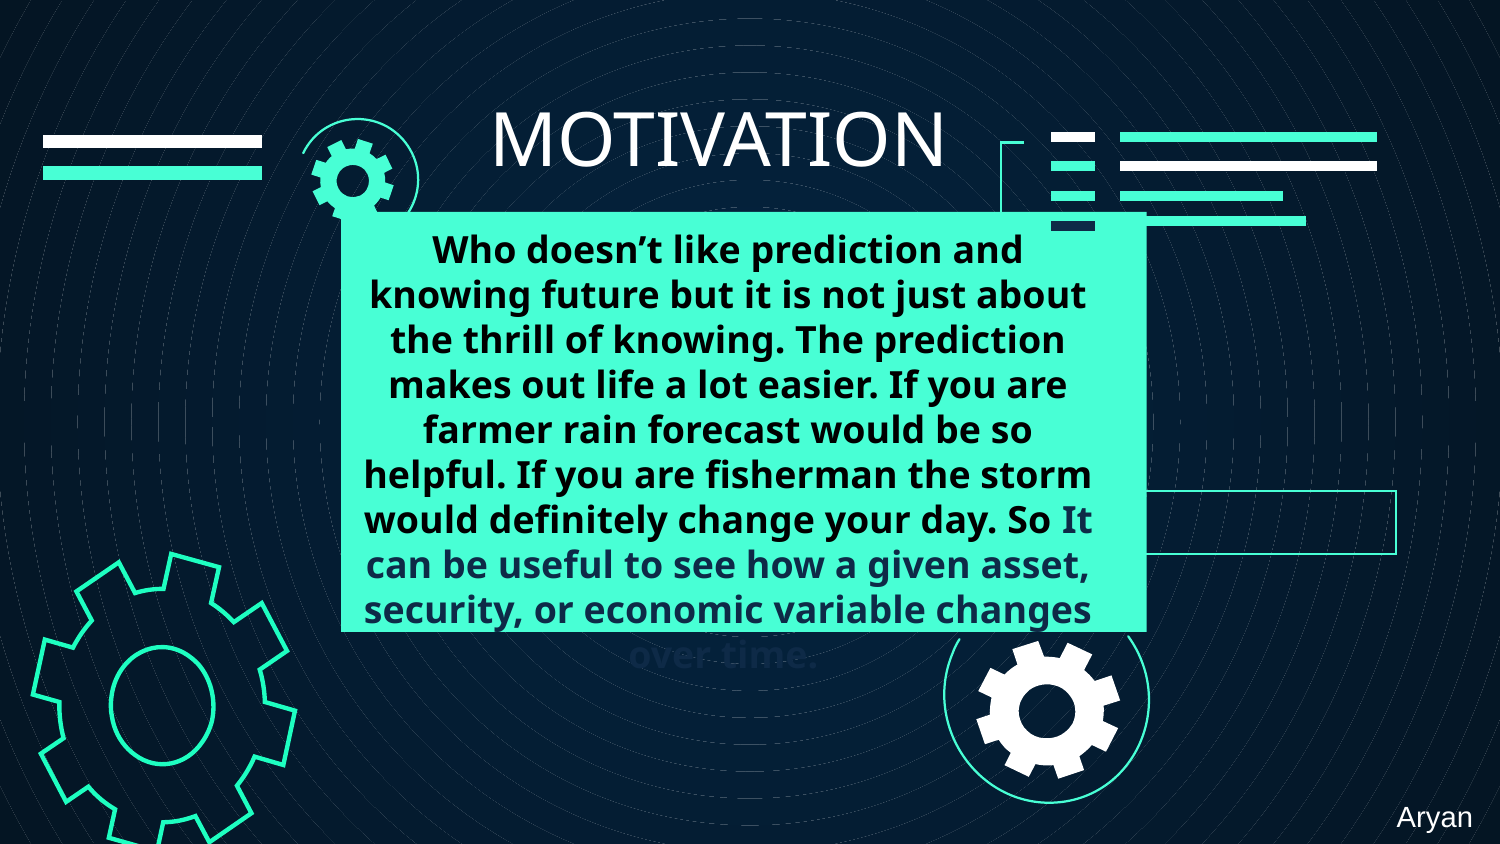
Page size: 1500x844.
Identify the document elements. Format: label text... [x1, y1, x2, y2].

text_box [42, 166, 262, 180]
text_box [1120, 191, 1283, 201]
text_box [386, 617, 401, 623]
text_box [780, 617, 788, 622]
text_box [1050, 131, 1095, 142]
text_box [1143, 215, 1306, 226]
text_box [1120, 161, 1378, 172]
text_box [1075, 617, 1090, 623]
text_box [1054, 617, 1070, 623]
text_box [537, 617, 554, 623]
text_box [848, 617, 865, 623]
text_box [408, 617, 422, 623]
text_box [1050, 161, 1095, 172]
text_box Aryan [1381, 790, 1500, 841]
text_box [42, 135, 262, 149]
text_box [515, 619, 521, 627]
text_box [907, 617, 923, 623]
text_box [311, 138, 394, 220]
text_box [982, 617, 999, 623]
text_box [495, 617, 508, 632]
text_box [676, 617, 693, 623]
text_box [1050, 191, 1095, 201]
text_box [976, 640, 1121, 779]
text_box [939, 617, 952, 623]
text_box [481, 617, 492, 623]
text_box [366, 617, 380, 623]
text_box [872, 617, 889, 623]
text_box [628, 617, 645, 623]
text_box MOTIVATION [474, 83, 1004, 189]
text_box [609, 617, 623, 623]
text_box [1120, 131, 1378, 142]
text_box [428, 617, 445, 623]
text_box [797, 617, 814, 623]
subtitle Who doesn’t like prediction and knowing future but it is not just about the thrill of knowing. The prediction makes out life a lot easier. If you are farmer rain forecast would be so helpful. If you are fisherman the storm would definitely change your day. So It can be useful to see how a given asset, security, or economic variable changes over time. [343, 210, 1114, 617]
text_box [747, 617, 761, 623]
text_box [587, 617, 602, 623]
text_box [1030, 617, 1048, 632]
